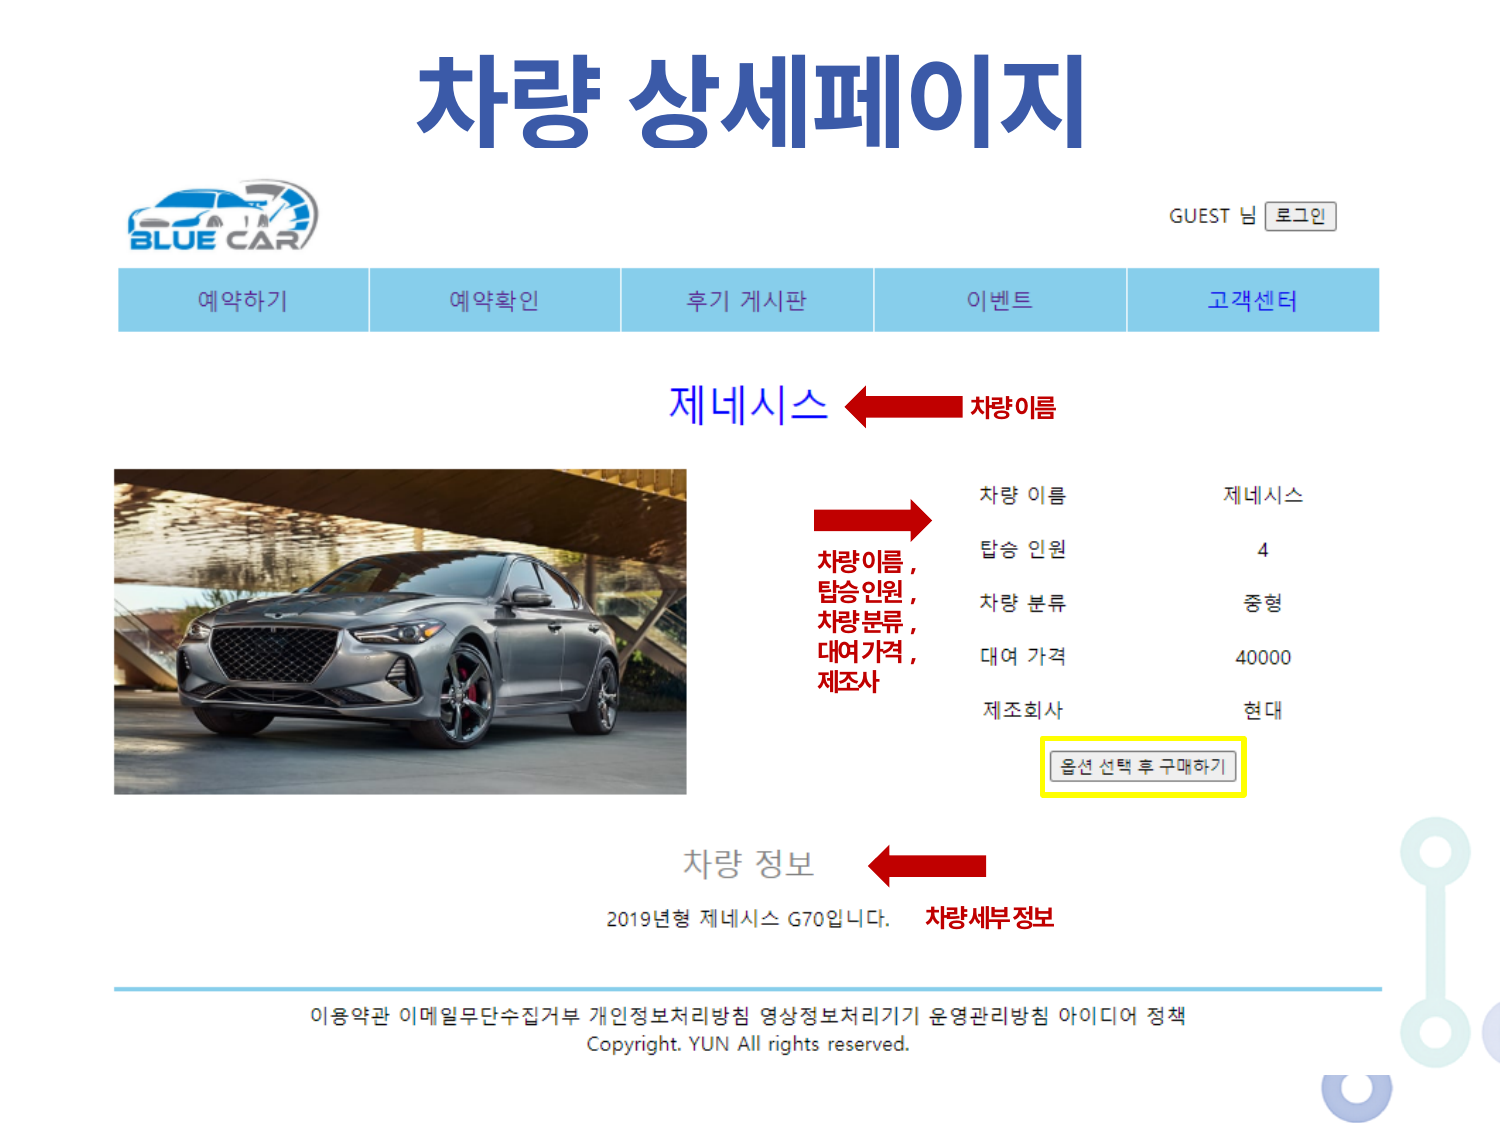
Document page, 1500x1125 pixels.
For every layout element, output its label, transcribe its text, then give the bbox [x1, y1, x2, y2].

picture [103, 148, 1500, 1123]
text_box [844, 385, 1104, 432]
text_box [802, 498, 987, 706]
text_box 차량 상세페이지 [399, 30, 1109, 147]
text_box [867, 844, 1094, 942]
